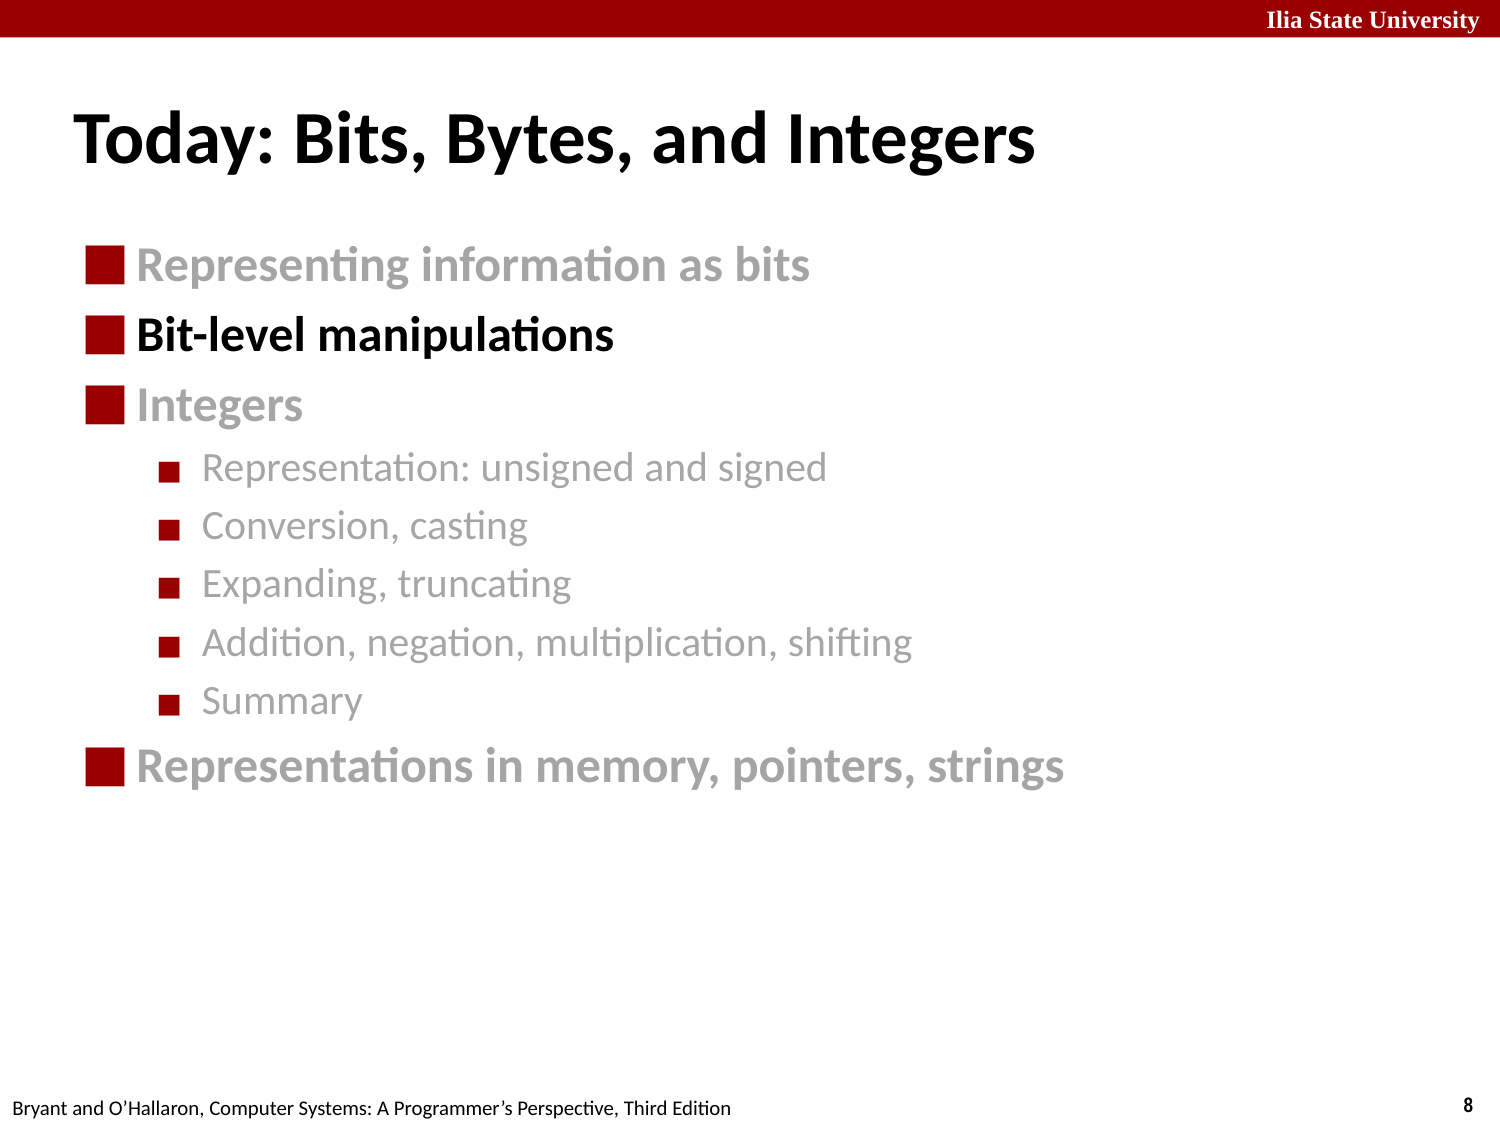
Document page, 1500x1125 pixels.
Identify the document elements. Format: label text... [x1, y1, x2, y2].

list Representing information as bits Bit-level manipulations Integers Representation: unsigned and signed Conversion, casting Expanding, truncating Addition, negation, multiplication, shifting Summary Representations in memory, pointers, strings [65, 223, 1361, 1040]
title Today: Bits, Bytes, and Integers [58, 71, 1304, 197]
